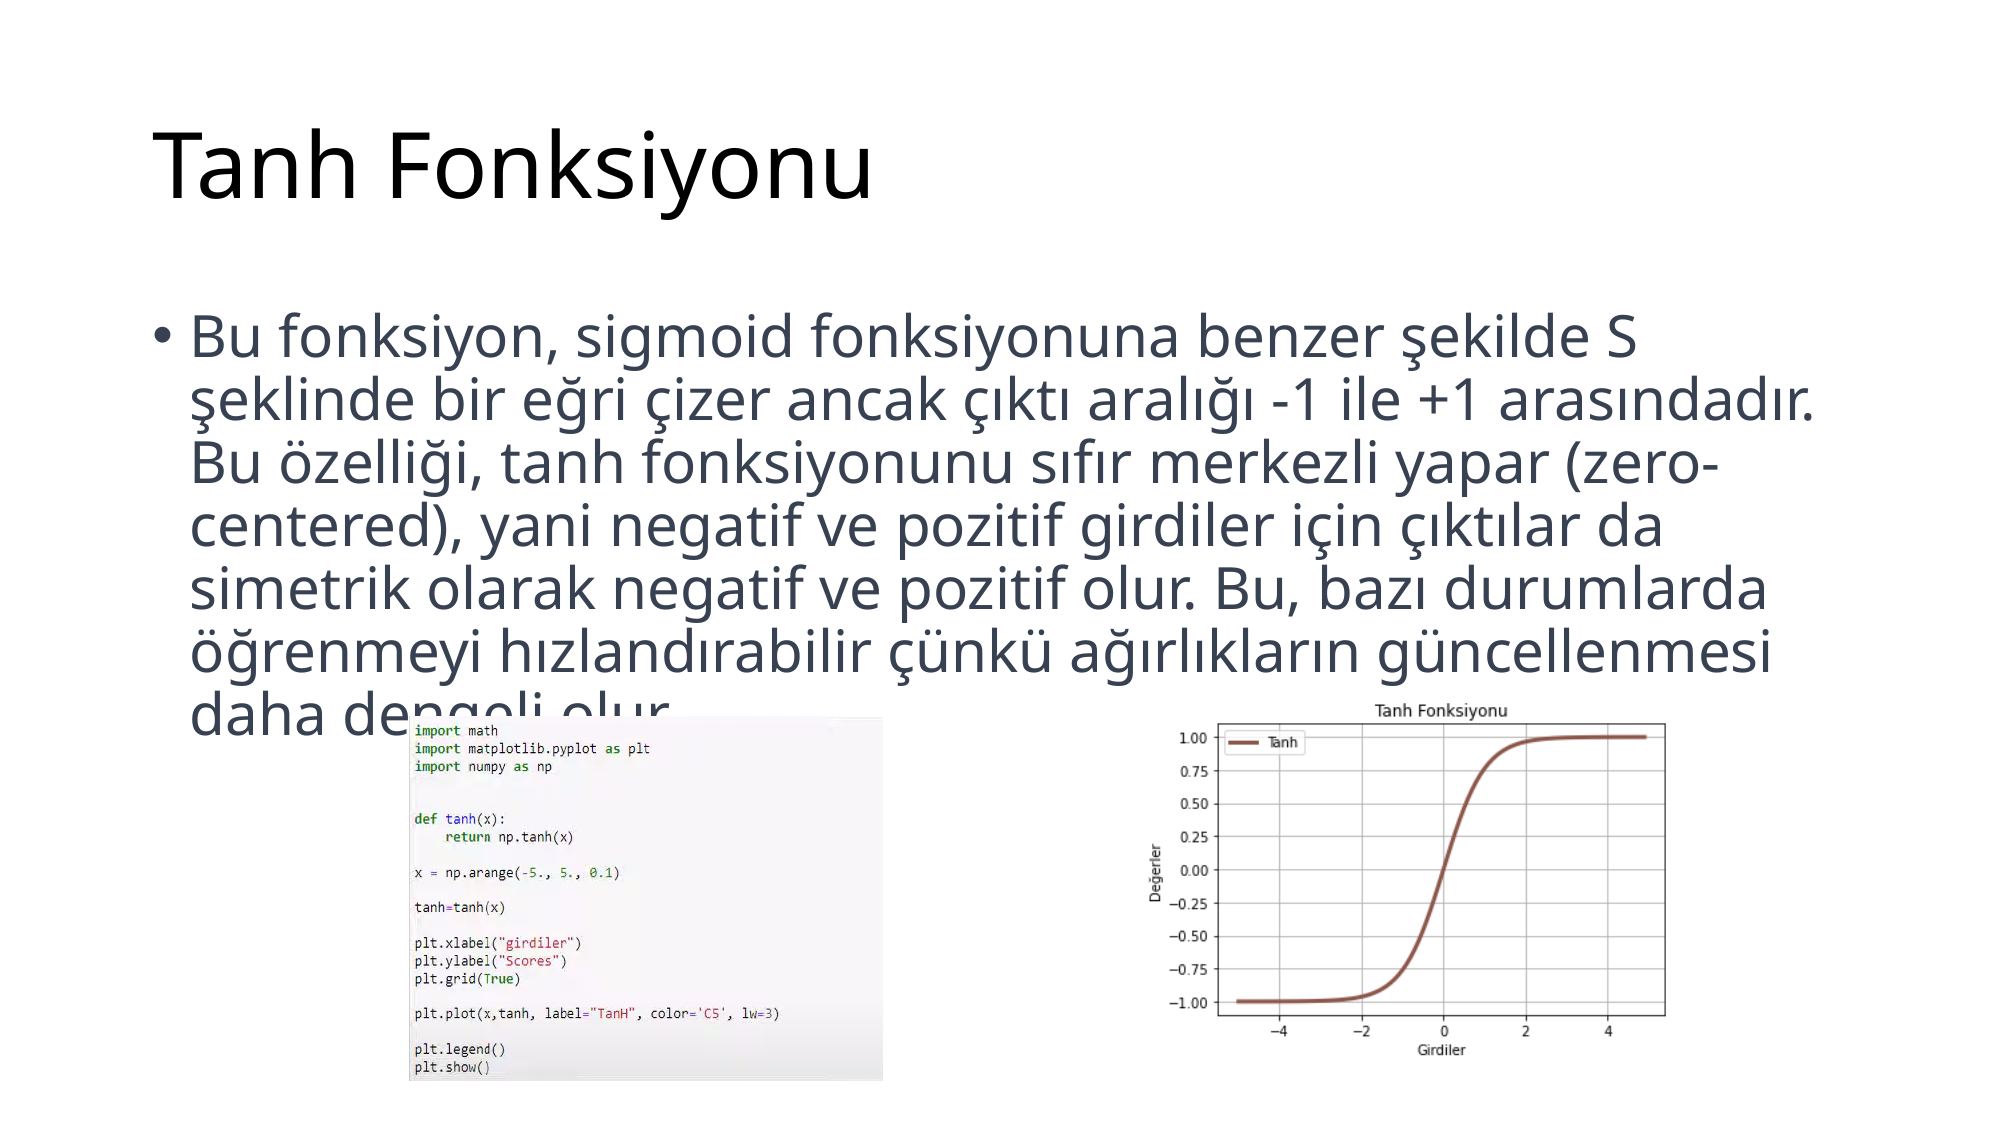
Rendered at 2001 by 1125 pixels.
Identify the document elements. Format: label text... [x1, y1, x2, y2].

picture [1139, 694, 1674, 1066]
picture [409, 716, 884, 1081]
title Tanh Fonksiyonu [137, 59, 1863, 278]
list Bu fonksiyon, sigmoid fonksiyonuna benzer şekilde S şeklinde bir eğri çizer ancak çıktı aralığı -1 ile +1 arasındadır. Bu özelliği, tanh fonksiyonunu sıfır merkezli yapar (zero-centered), yani negatif ve pozitif girdiler için çıktılar da simetrik olarak negatif ve pozitif olur. Bu, bazı durumlarda öğrenmeyi hızlandırabilir çünkü ağırlıkların güncellenmesi daha dengeli olur. [137, 299, 1863, 1014]
